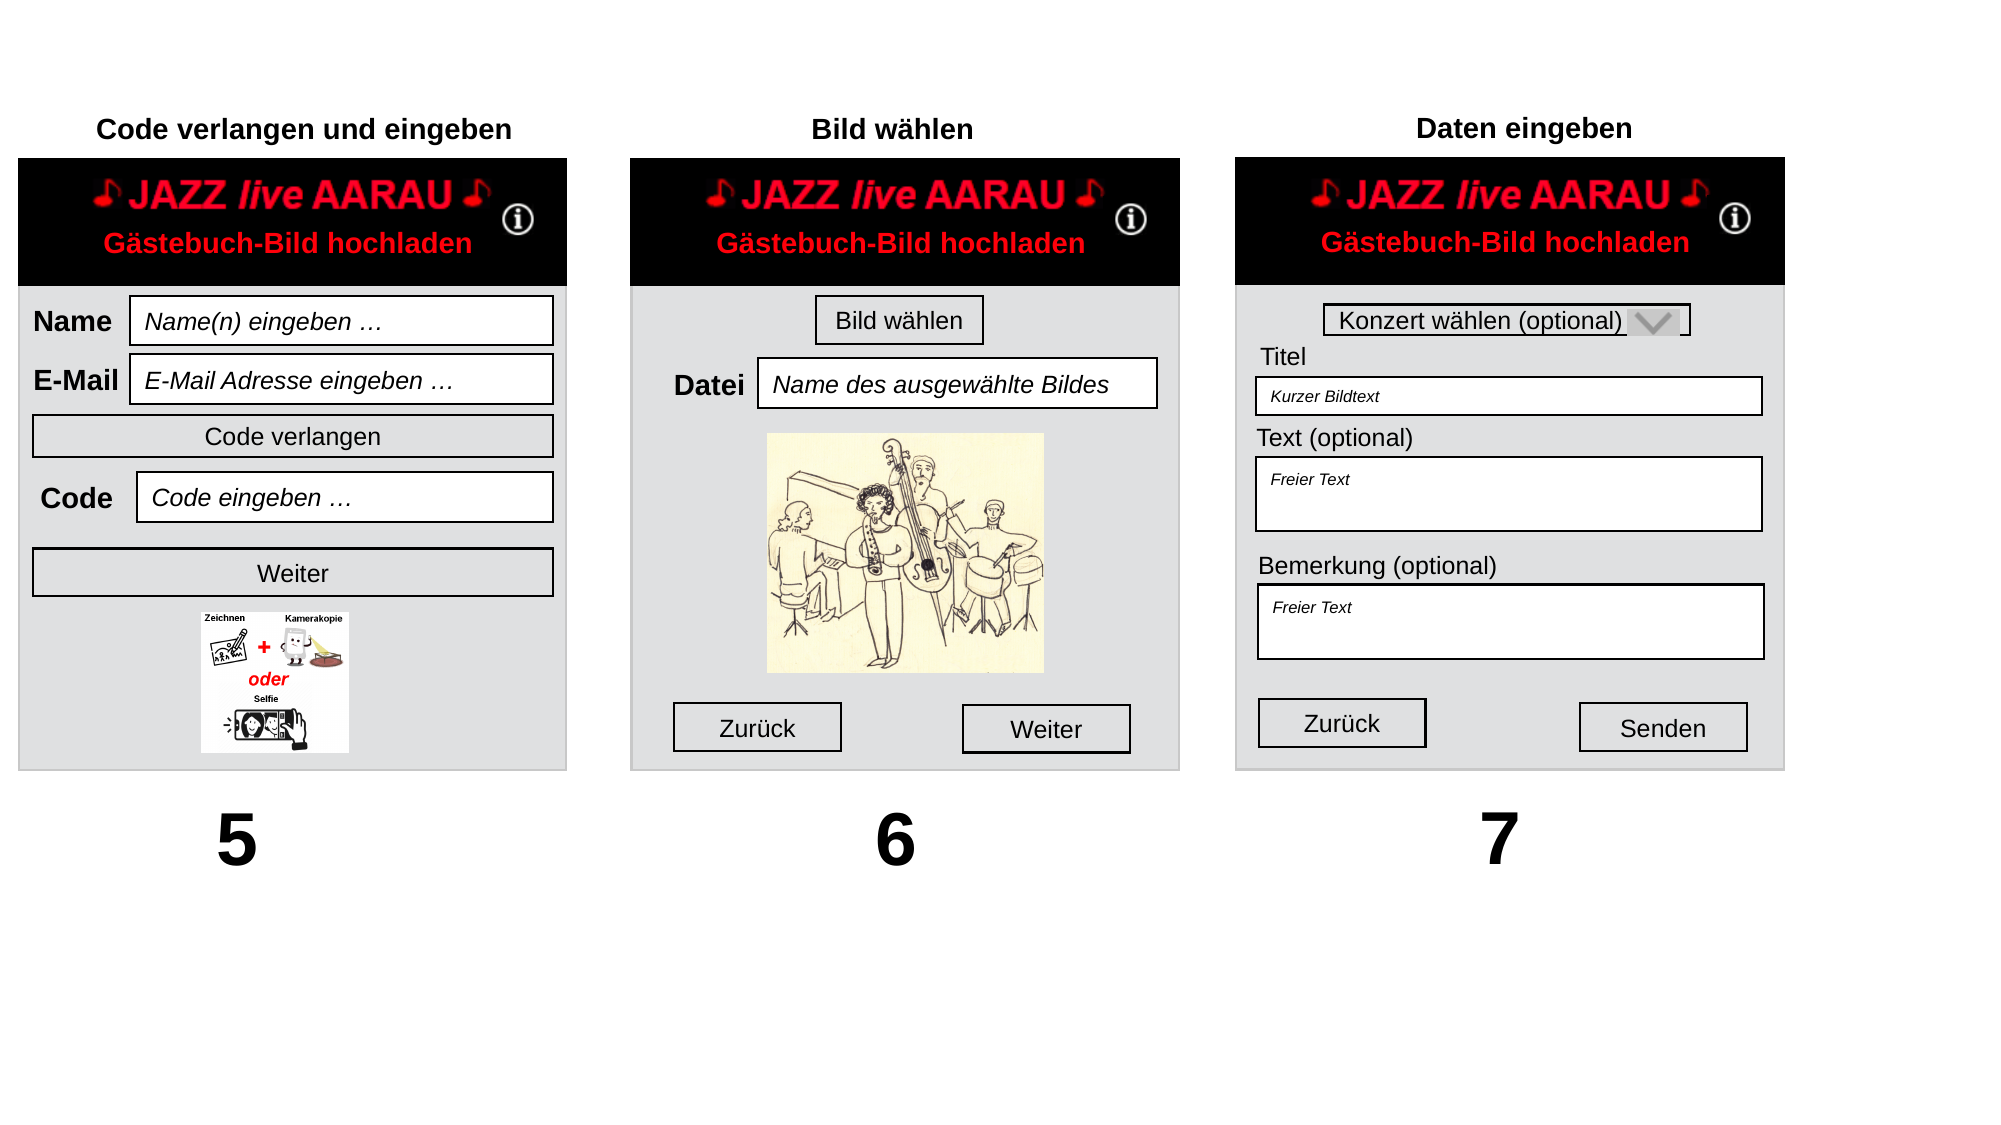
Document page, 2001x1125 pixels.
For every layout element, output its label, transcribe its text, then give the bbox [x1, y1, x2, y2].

text_box Code verlangen [32, 414, 554, 458]
text_box Bemerkung (optional) [1243, 542, 1680, 588]
text_box Gästebuch-Bild hochladen [630, 158, 1180, 286]
text_box 7 [1465, 782, 1557, 888]
text_box Datei [659, 358, 789, 409]
text_box Freier Text [1255, 456, 1763, 532]
text_box Weiter [962, 704, 1131, 754]
text_box 5 [201, 783, 293, 888]
text_box E-Mail [18, 353, 148, 404]
text_box Code eingeben … [136, 471, 554, 523]
text_box Code verlangen und eingeben [81, 102, 575, 153]
picture [703, 174, 1158, 239]
text_box [1235, 285, 1785, 771]
text_box Gästebuch-Bild hochladen [1235, 157, 1785, 285]
text_box Name des ausgewählte Bildes [757, 357, 1158, 409]
text_box Text (optional) [1241, 414, 1508, 460]
picture [1627, 309, 1680, 336]
picture [90, 174, 545, 239]
text_box Senden [1579, 702, 1748, 752]
text_box Konzert wählen (optional) [1323, 303, 1691, 336]
picture [767, 433, 1044, 673]
text_box E-Mail Adresse eingeben … [129, 353, 554, 405]
text_box Daten eingeben [1401, 101, 1712, 152]
text_box Weiter [32, 547, 554, 597]
text_box Kurzer Bildtext [1255, 376, 1763, 416]
text_box [18, 286, 567, 771]
picture [1308, 174, 1762, 238]
text_box Name(n) eingeben … [130, 295, 554, 346]
text_box Name [18, 295, 130, 346]
text_box [630, 286, 1180, 771]
text_box 6 [860, 783, 952, 888]
text_box Code [25, 471, 137, 522]
text_box Gästebuch-Bild hochladen [18, 158, 567, 286]
text_box Bild wählen [815, 295, 984, 345]
text_box Titel [1245, 333, 1511, 379]
text_box Zurück [673, 702, 842, 752]
picture [201, 612, 349, 753]
text_box Zurück [1258, 698, 1427, 748]
text_box Bild wählen [796, 102, 1107, 153]
text_box Freier Text [1257, 583, 1765, 660]
